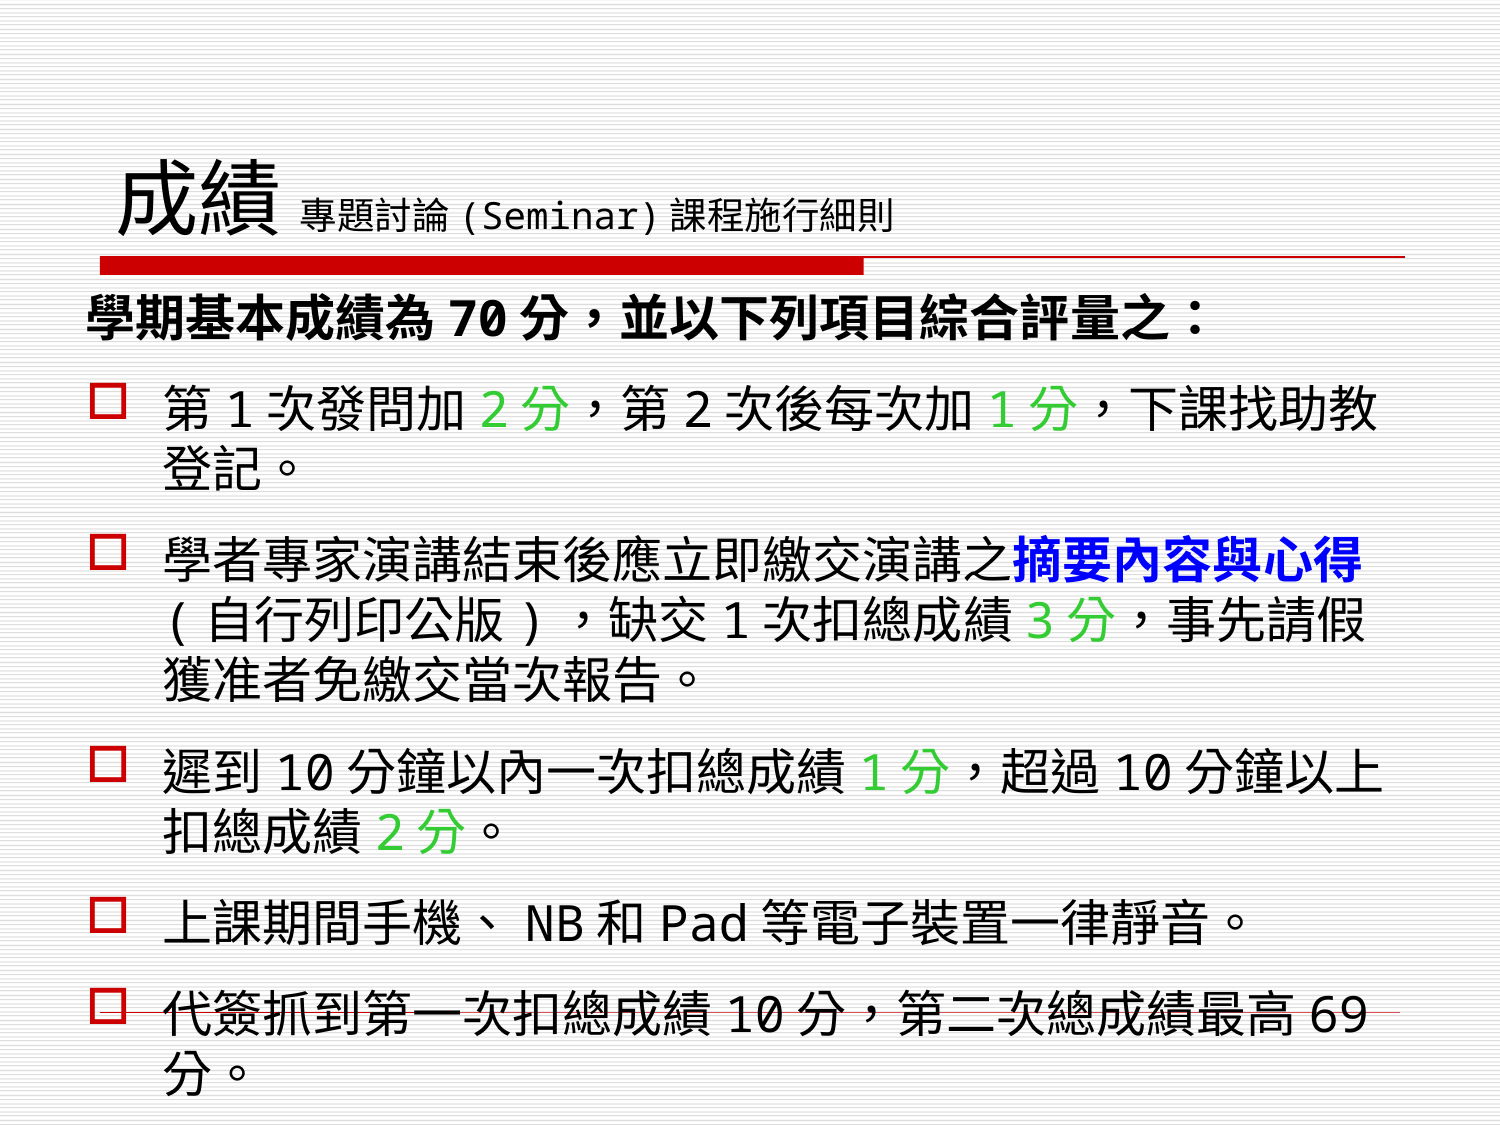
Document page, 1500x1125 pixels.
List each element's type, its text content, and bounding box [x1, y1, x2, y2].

list 學期基本成績為70分，並以下列項目綜合評量之： 第1次發問加2分，第2次後每次加1分，下課找助教登記。 學者專家演講結束後應立即繳交演講之摘要內容與心得(自行列印公版)，缺交1次扣總成績3分，事先請假獲准者免繳交當次報告。 遲到10分鐘以內一次扣總成績1分，超過10分鐘以上扣總成績2分。 上課期間手機、NB和Pad等電子裝置一律靜音。 代簽抓到第一次扣總成績10分，第二次總成績最高69分。 [70, 278, 1430, 1000]
picture [0, 0, 1500, 1125]
title 成績 專題討論(Seminar)課程施行細則 [100, 66, 1376, 254]
